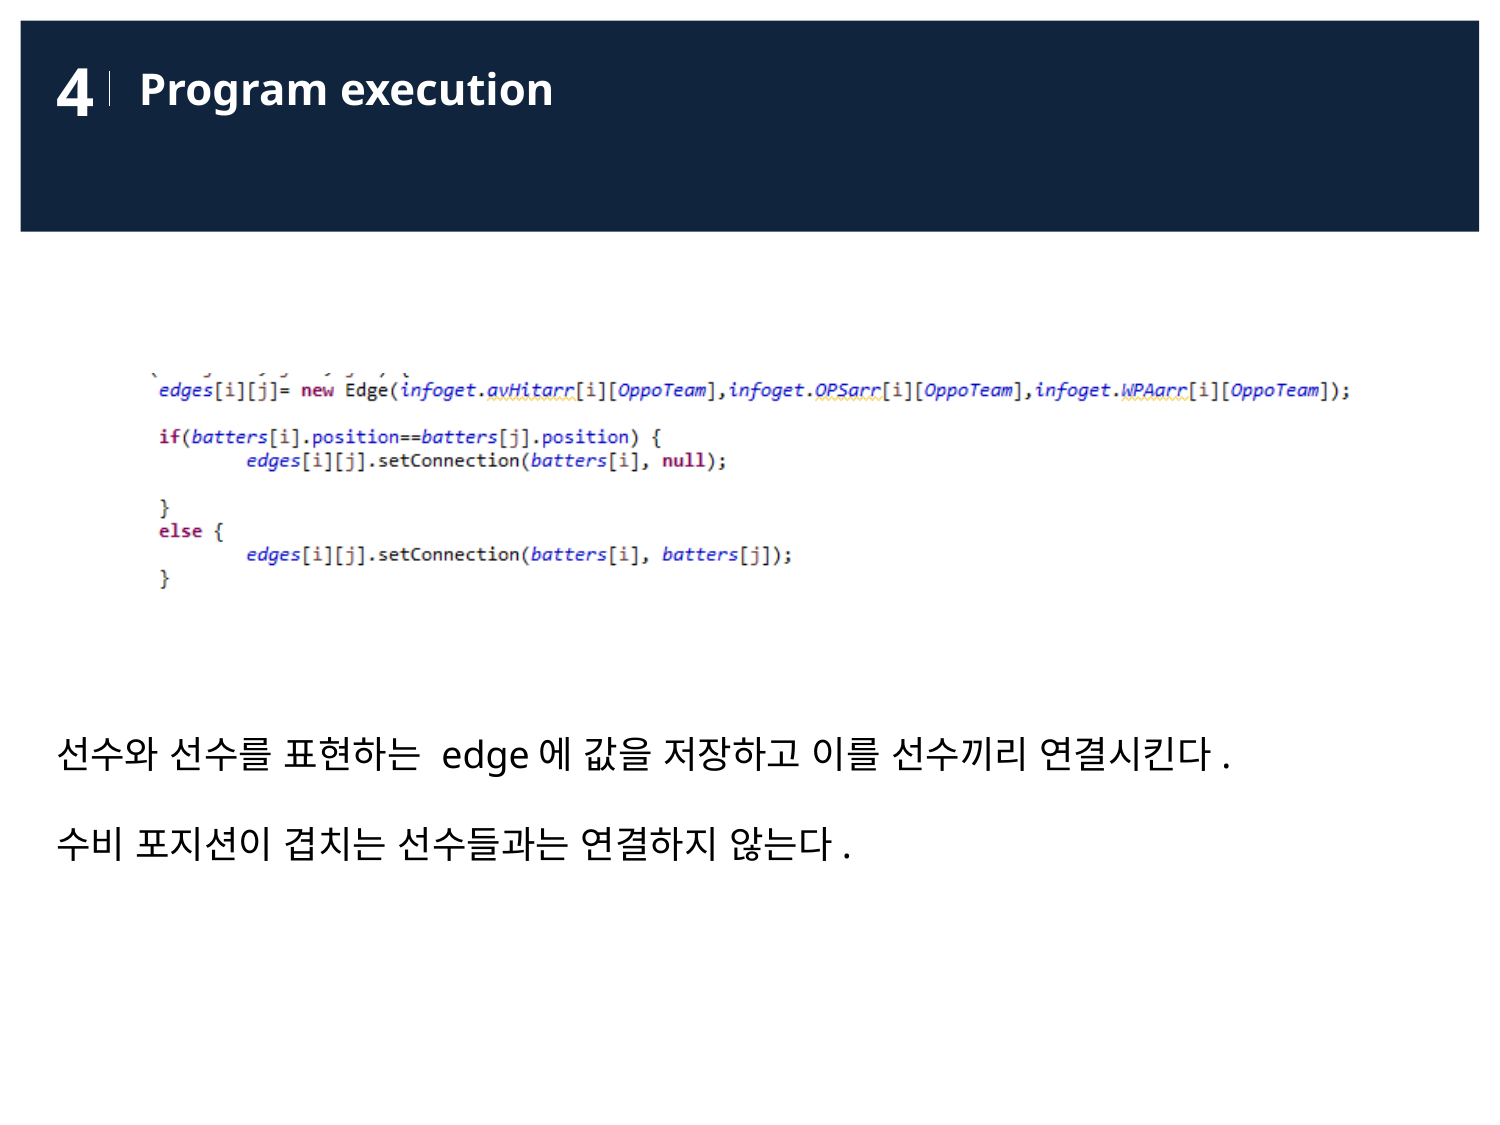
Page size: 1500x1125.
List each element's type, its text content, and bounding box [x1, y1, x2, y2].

text_box 선수와 선수를 표현하는 edge에 값을 저장하고 이를 선수끼리 연결시킨다. 수비 포지션이 겹치는 선수들과는 연결하지 않는다. [41, 723, 1311, 874]
picture [108, 373, 1383, 601]
text_box Program execution [123, 54, 798, 244]
title 4 [41, 19, 148, 161]
text_box [19, 19, 123, 234]
text_box [148, 19, 1481, 234]
